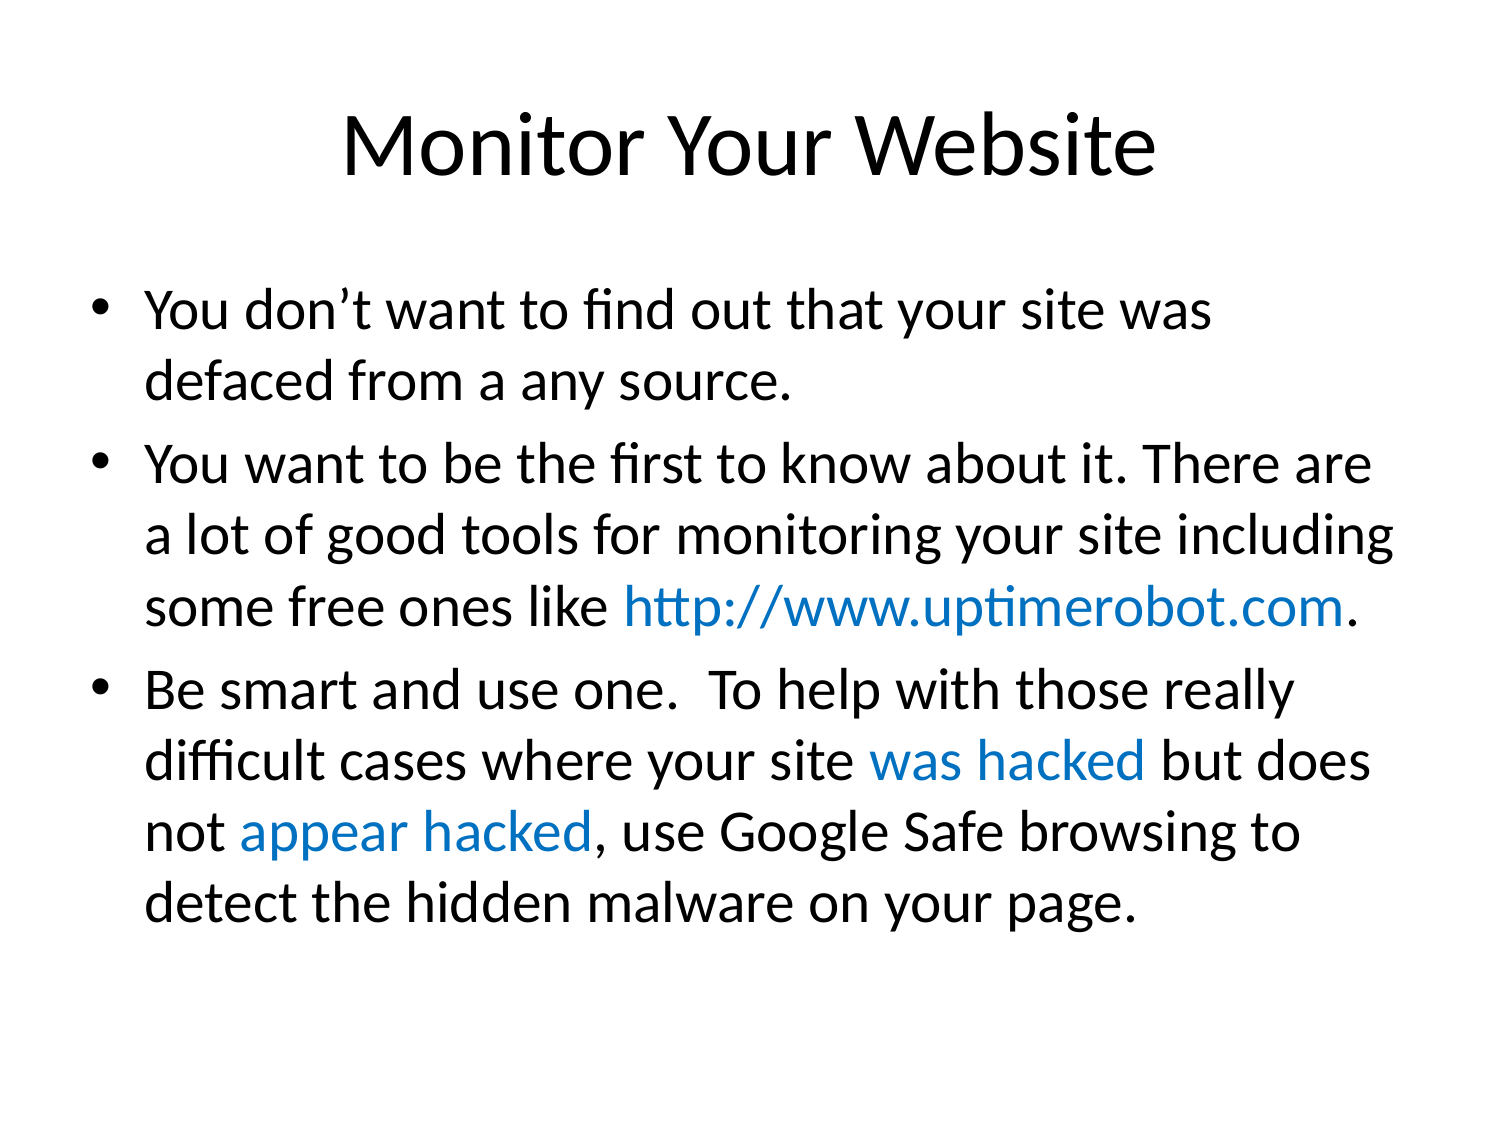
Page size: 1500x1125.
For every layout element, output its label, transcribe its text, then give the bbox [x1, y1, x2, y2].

list You don’t want to find out that your site was defaced from a any source. You want to be the first to know about it. There are a lot of good tools for monitoring your site including some free ones like http://www.uptimerobot.com. Be smart and use one. To help with those really difficult cases where your site was hacked but does not appear hacked, use Google Safe browsing to detect the hidden malware on your page. [75, 262, 1425, 1005]
title Monitor Your Website [75, 45, 1425, 233]
